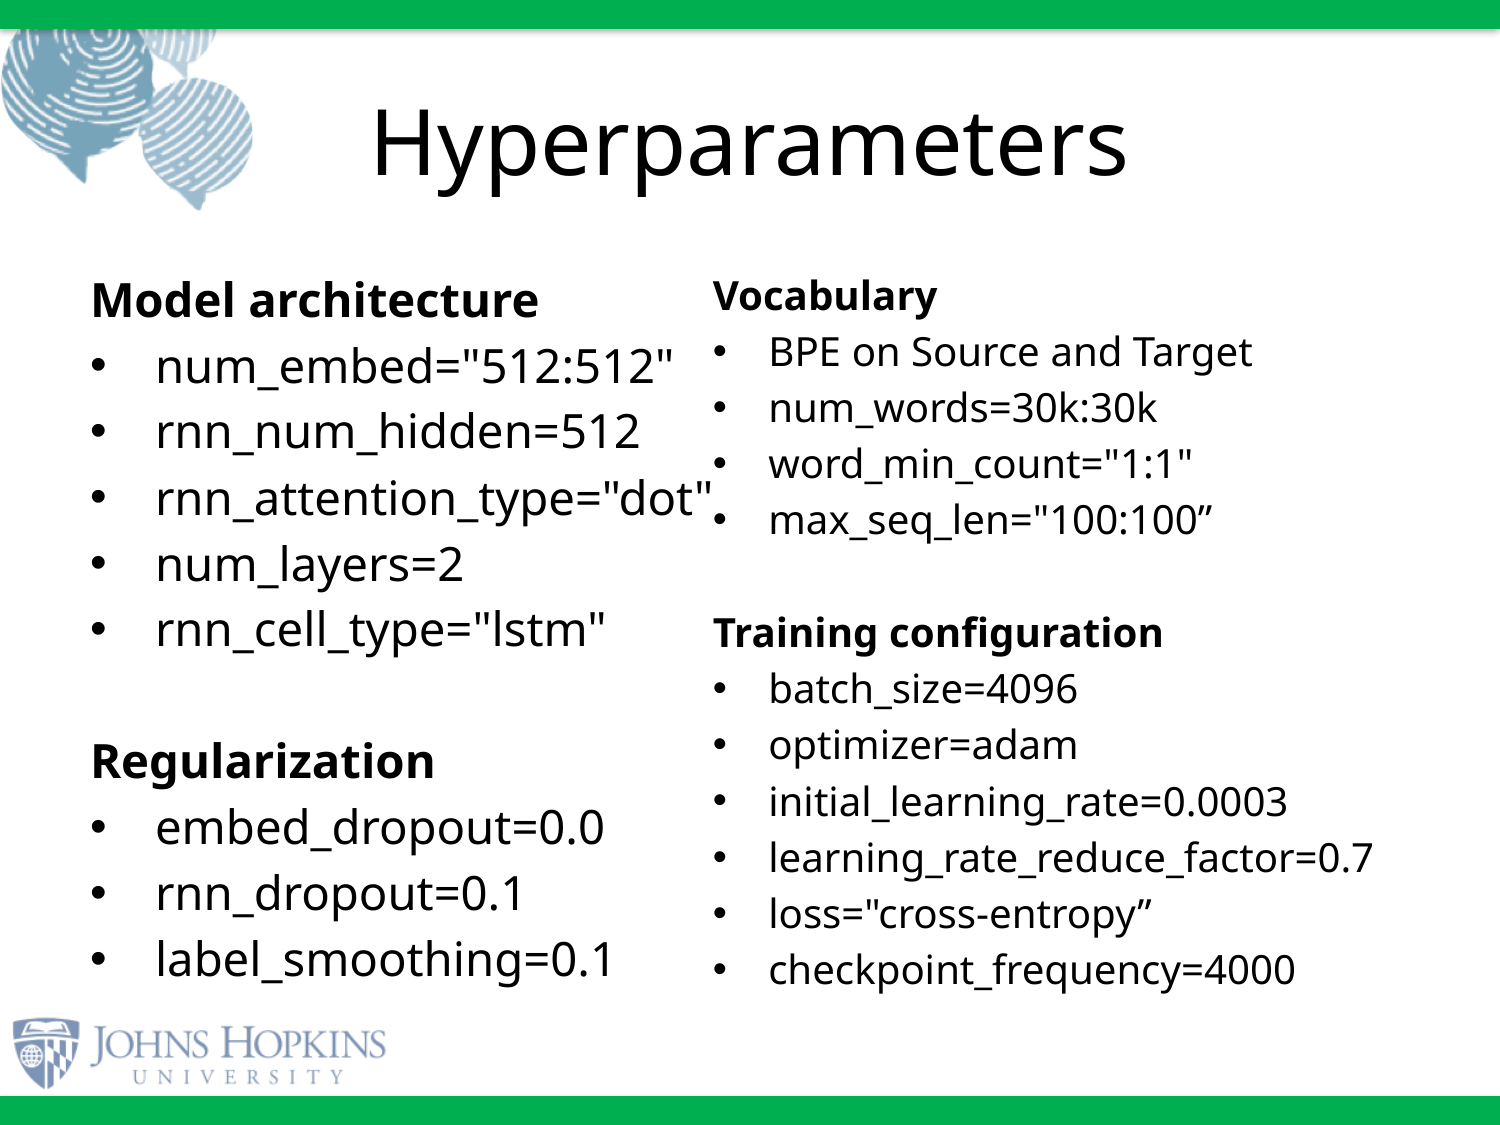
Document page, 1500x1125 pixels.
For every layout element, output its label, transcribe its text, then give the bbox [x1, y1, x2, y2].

title Hyperparameters [75, 45, 1425, 233]
list Model architecture num_embed="512:512" rnn_num_hidden=512 rnn_attention_type="dot" num_layers=2 rnn_cell_type="lstm" Regularization embed_dropout=0.0 rnn_dropout=0.1 label_smoothing=0.1 [75, 262, 697, 1005]
picture [0, 29, 275, 225]
list Vocabulary BPE on Source and Target num_words=30k:30k word_min_count="1:1" max_seq_len="100:100” Training configuration batch_size=4096 optimizer=adam initial_learning_rate=0.0003 learning_rate_reduce_factor=0.7 loss="cross-entropy” checkpoint_frequency=4000 [697, 262, 1425, 1005]
